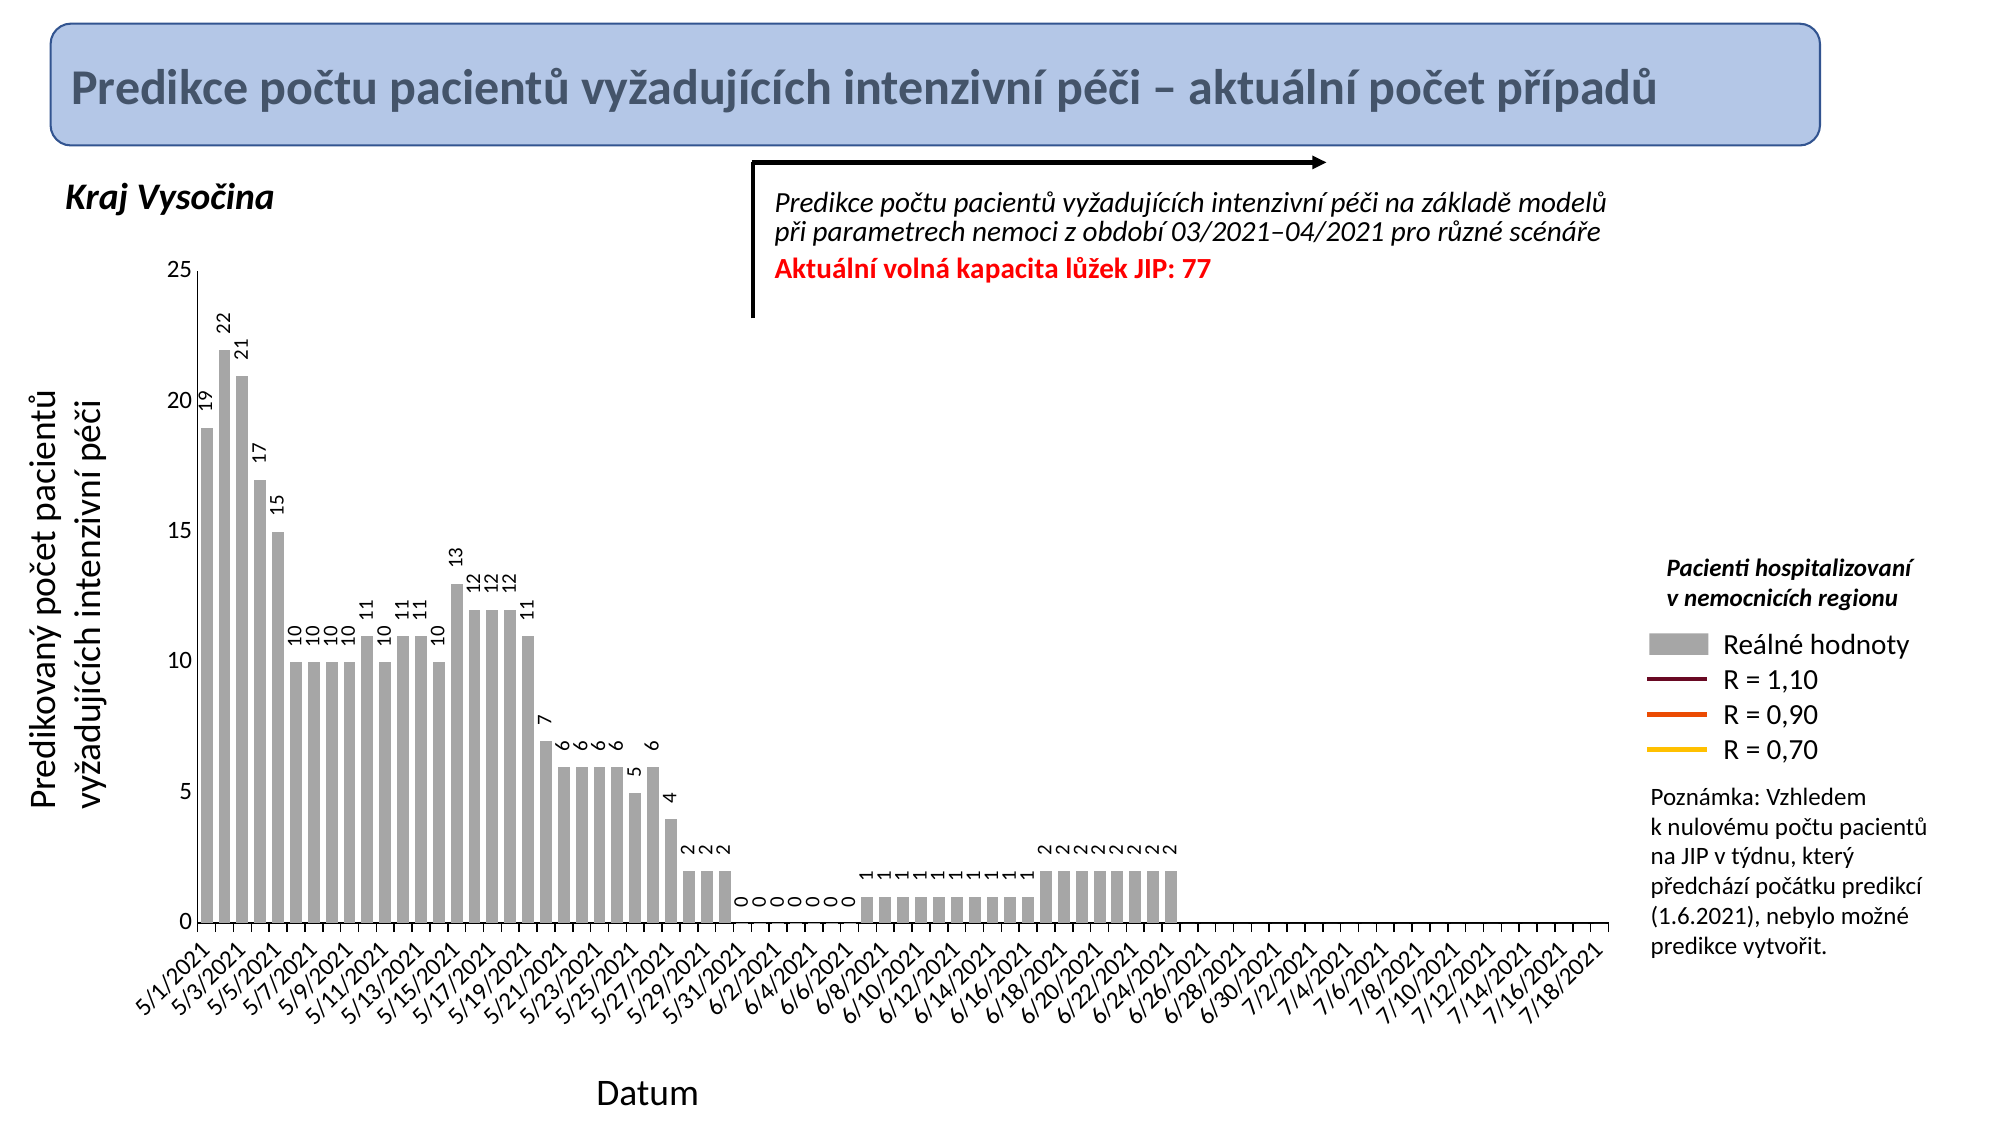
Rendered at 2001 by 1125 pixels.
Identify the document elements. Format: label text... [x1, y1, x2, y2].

table_header Predikce počtu pacientů vyžadujících intenzivní péči na základě modelů při parametrech nemoci z období 03/2021–04/2021 pro různé scénáře [1327, 177, 1617, 245]
chart [91, 245, 2000, 1067]
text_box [1647, 617, 1960, 775]
text_box Predikovaný počet pacientů vyžadujících intenzivní péči [10, 374, 91, 825]
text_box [751, 162, 1327, 319]
text_box Predikce počtu pacientů vyžadujících intenzivní péči – aktuální počet případů [49, 22, 1822, 147]
text_box Kraj Vysočina [50, 164, 304, 225]
text_box Datum [581, 1067, 715, 1121]
